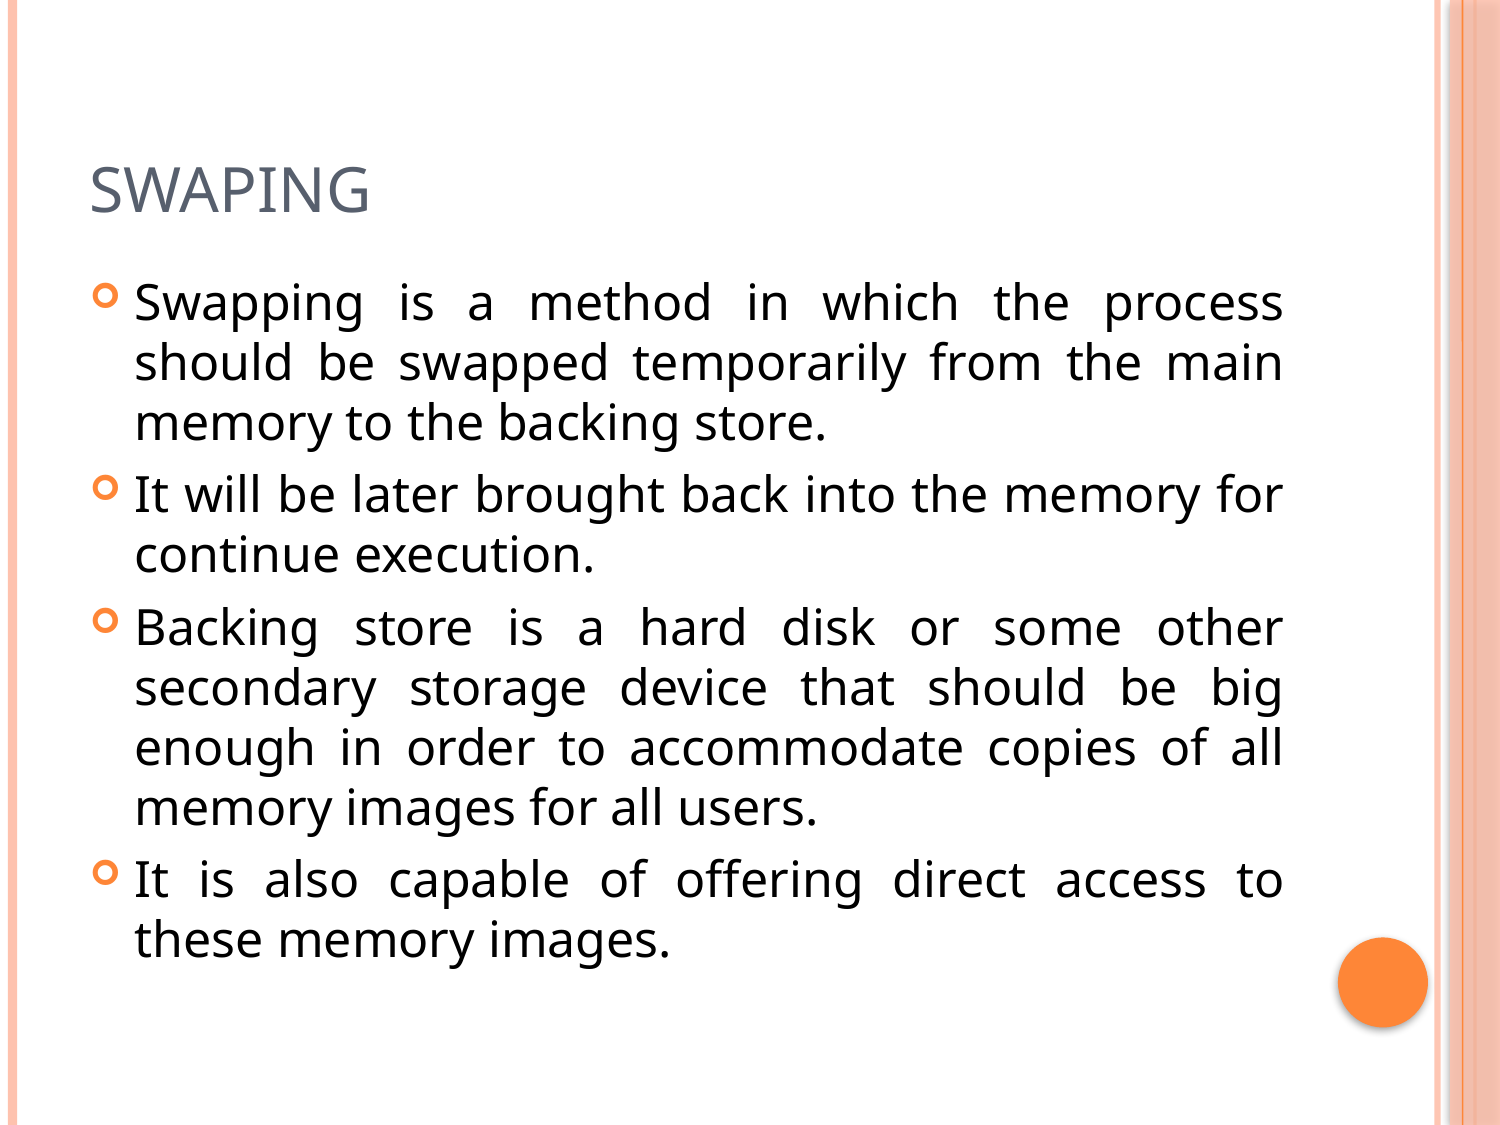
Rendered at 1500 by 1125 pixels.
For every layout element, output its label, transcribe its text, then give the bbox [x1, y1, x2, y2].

list Swapping is a method in which the process should be swapped temporarily from the main memory to the backing store. It will be later brought back into the memory for continue execution. Backing store is a hard disk or some other secondary storage device that should be big enough in order to accommodate copies of all memory images for all users. It is also capable of offering direct access to these memory images. [75, 262, 1300, 1062]
title SWAPING [75, 45, 1300, 233]
